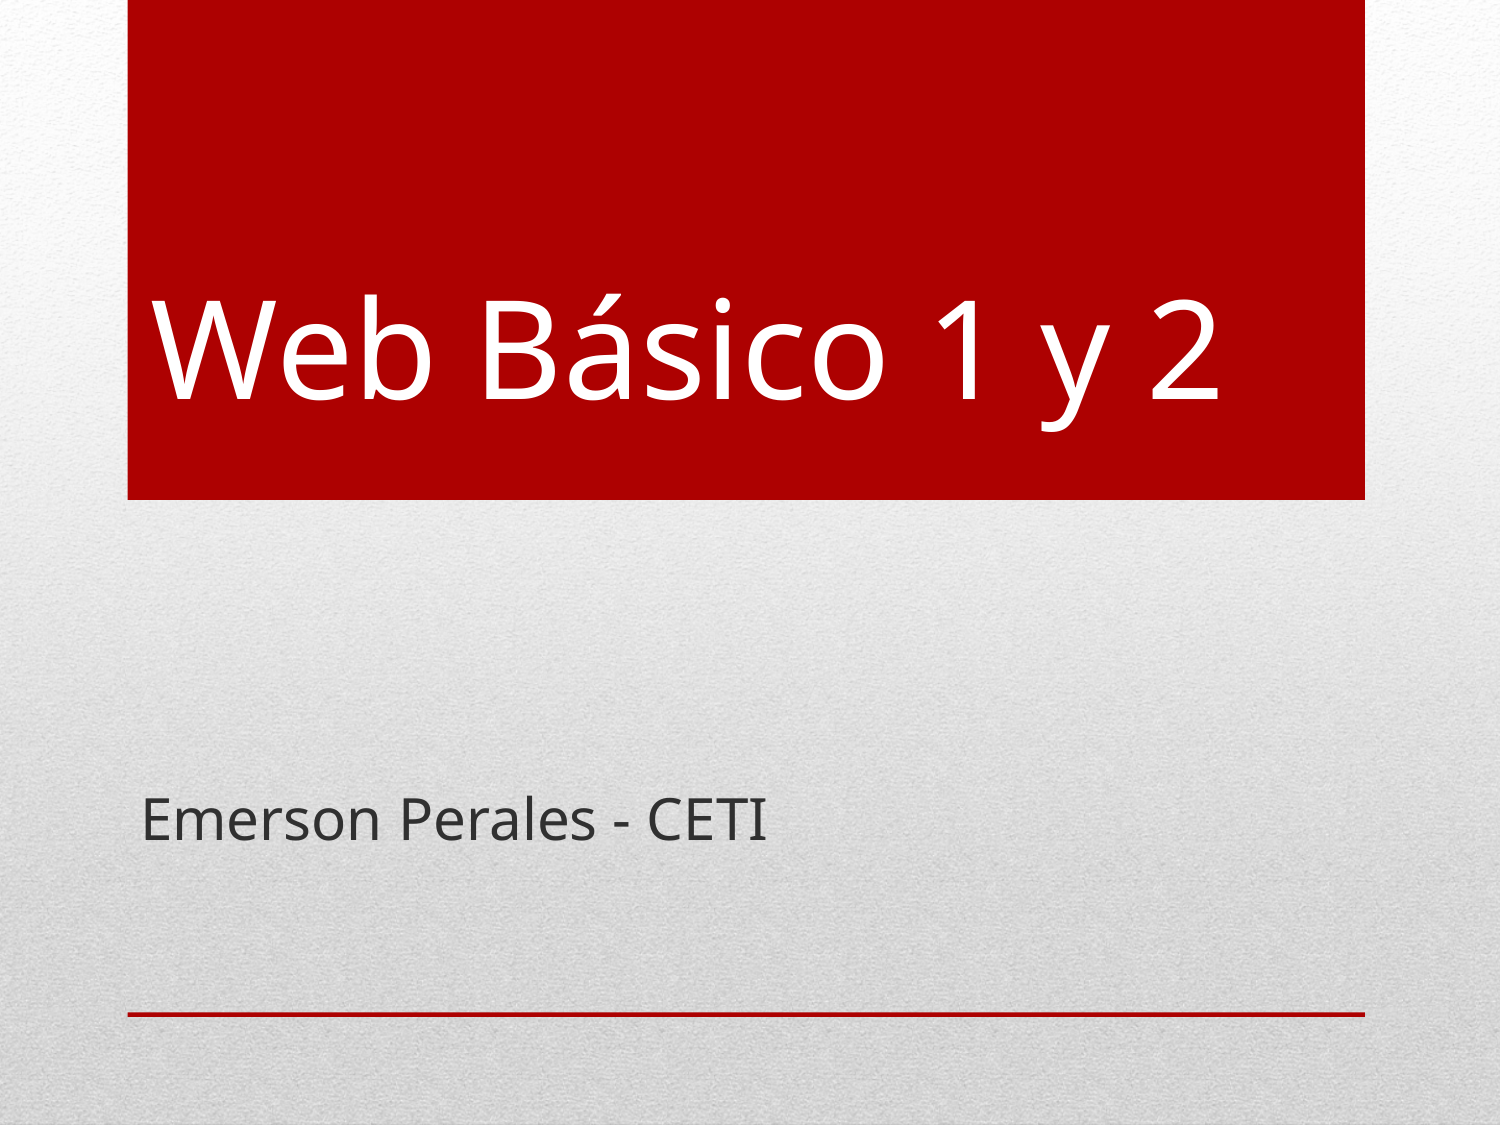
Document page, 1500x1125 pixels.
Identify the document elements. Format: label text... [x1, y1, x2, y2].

subtitle Emerson Perales - CETI [125, 774, 1250, 938]
title Web Básico 1 y 2 [135, 184, 1374, 435]
